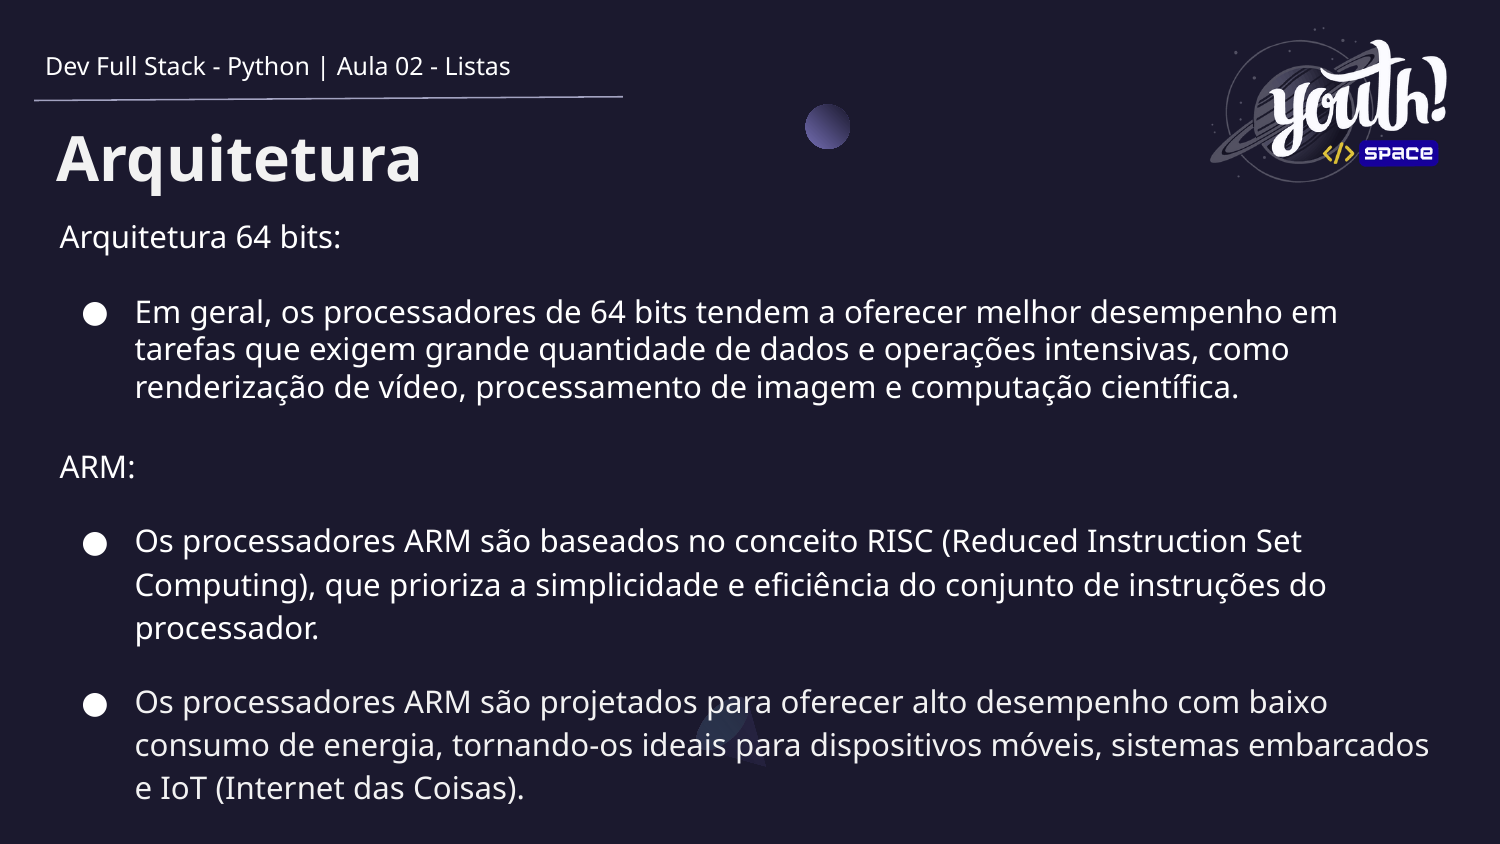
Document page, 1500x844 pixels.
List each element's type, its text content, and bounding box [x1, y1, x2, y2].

text_box [1188, 8, 1468, 201]
text_box Arquitetura 64 bits: Em geral, os processadores de 64 bits tendem a oferecer melhor desempenho em tarefas que exigem grande quantidade de dados e operações intensivas, como renderização de vídeo, processamento de imagem e computação científica. ARM: Os processadores ARM são baseados no conceito RISC (Reduced Instruction Set Computing), que prioriza a simplicidade e eficiência do conjunto de instruções do processador. Os processadores ARM são projetados para oferecer alto desempenho com baixo consumo de energia, tornando-os ideais para dispositivos móveis, sistemas embarcados e IoT (Internet das Coisas). [44, 202, 1456, 821]
text_box Dev Full Stack - Python | Aula 02 - Listas [30, 34, 957, 95]
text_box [33, 96, 624, 101]
title Arquitetura [56, 119, 1471, 261]
